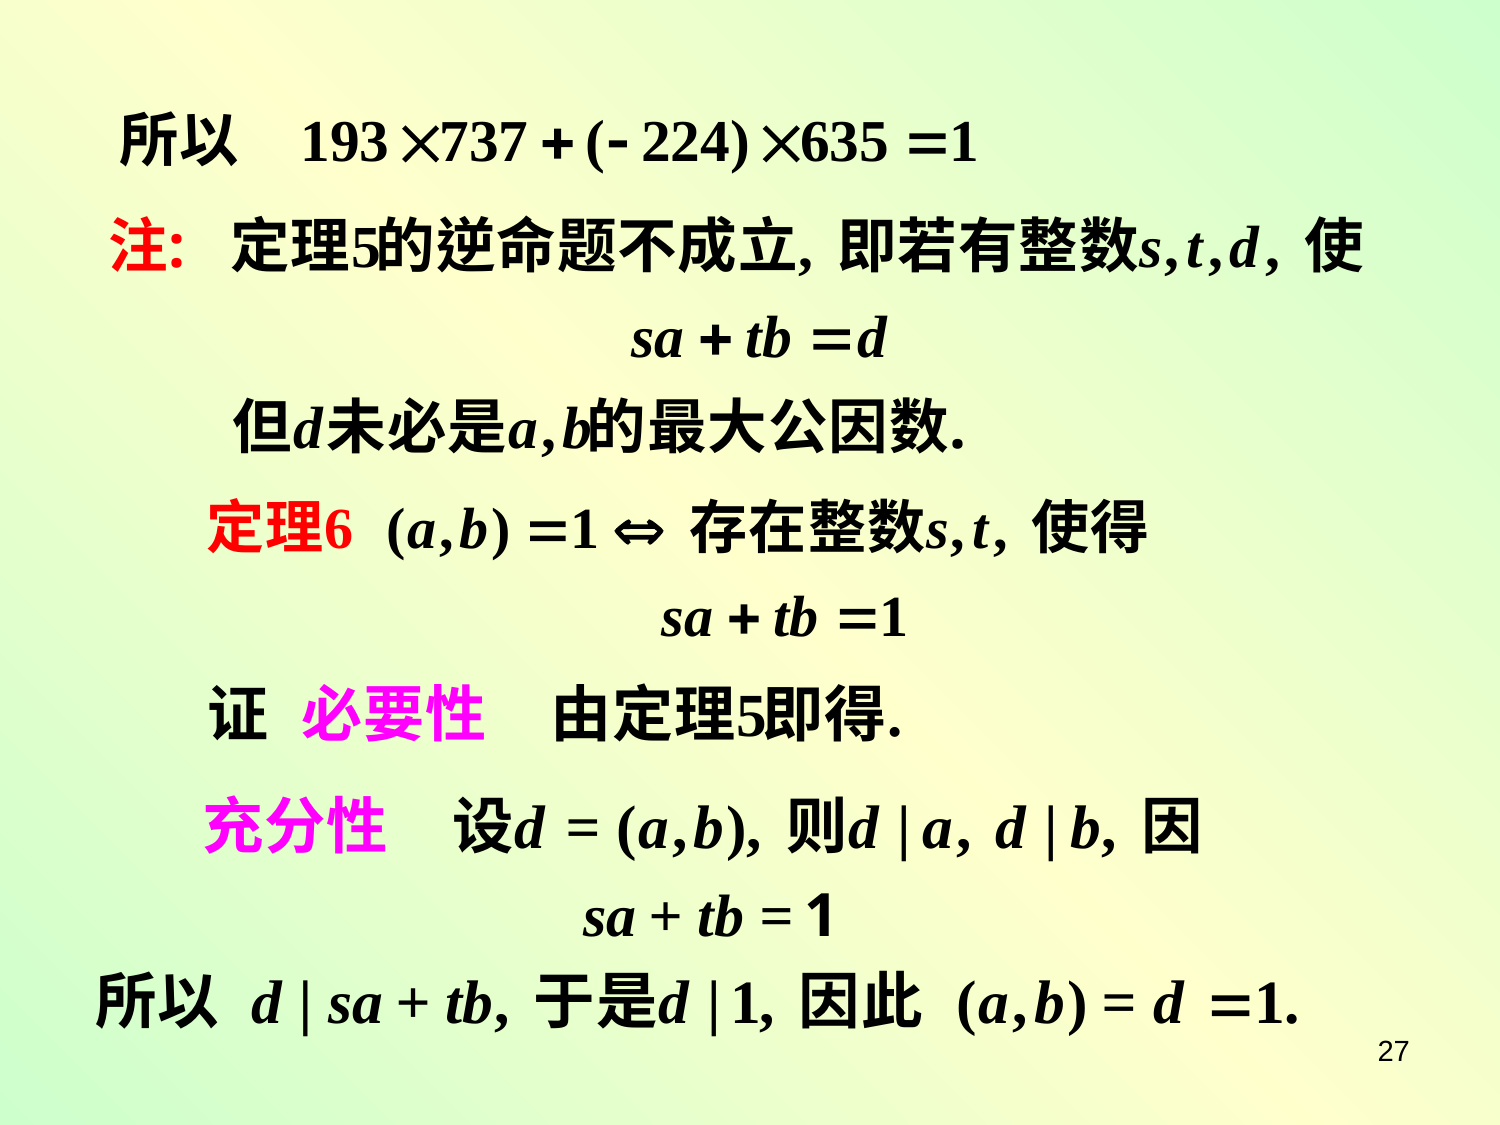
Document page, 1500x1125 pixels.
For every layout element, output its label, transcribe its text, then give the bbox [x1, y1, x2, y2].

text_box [100, 207, 1376, 472]
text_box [112, 101, 987, 186]
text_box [199, 487, 1157, 648]
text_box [199, 674, 909, 757]
slide_number 27 [1074, 1024, 1425, 1103]
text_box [87, 962, 1310, 1050]
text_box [194, 786, 1211, 874]
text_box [572, 881, 842, 952]
